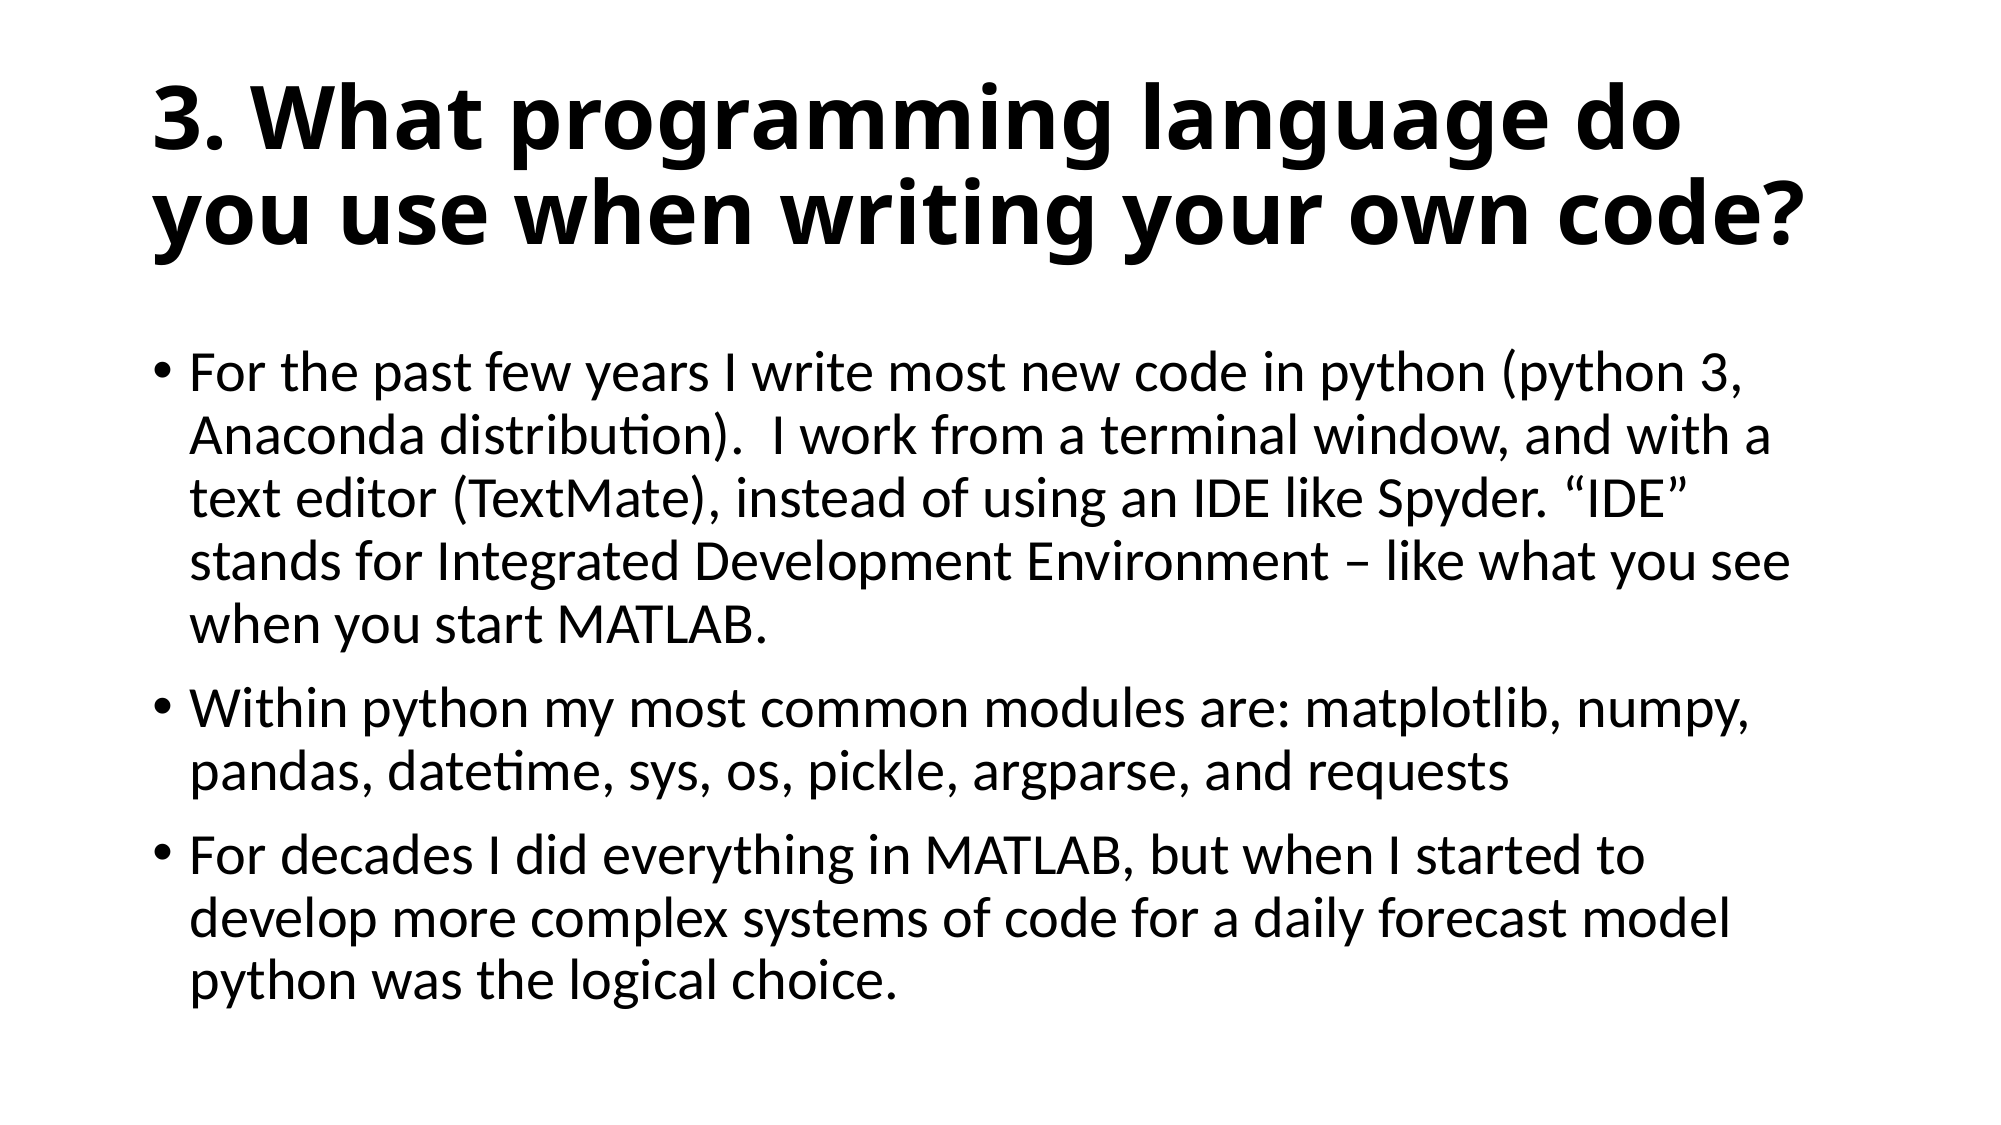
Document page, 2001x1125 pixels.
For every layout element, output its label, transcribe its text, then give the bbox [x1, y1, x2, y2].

list For the past few years I write most new code in python (python 3, Anaconda distribution). I work from a terminal window, and with a text editor (TextMate), instead of using an IDE like Spyder. “IDE” stands for Integrated Development Environment – like what you see when you start MATLAB. Within python my most common modules are: matplotlib, numpy, pandas, datetime, sys, os, pickle, argparse, and requests For decades I did everything in MATLAB, but when I started to develop more complex systems of code for a daily forecast model python was the logical choice. [137, 333, 1863, 1048]
title 3. What programming language do you use when writing your own code? [137, 59, 1863, 278]
